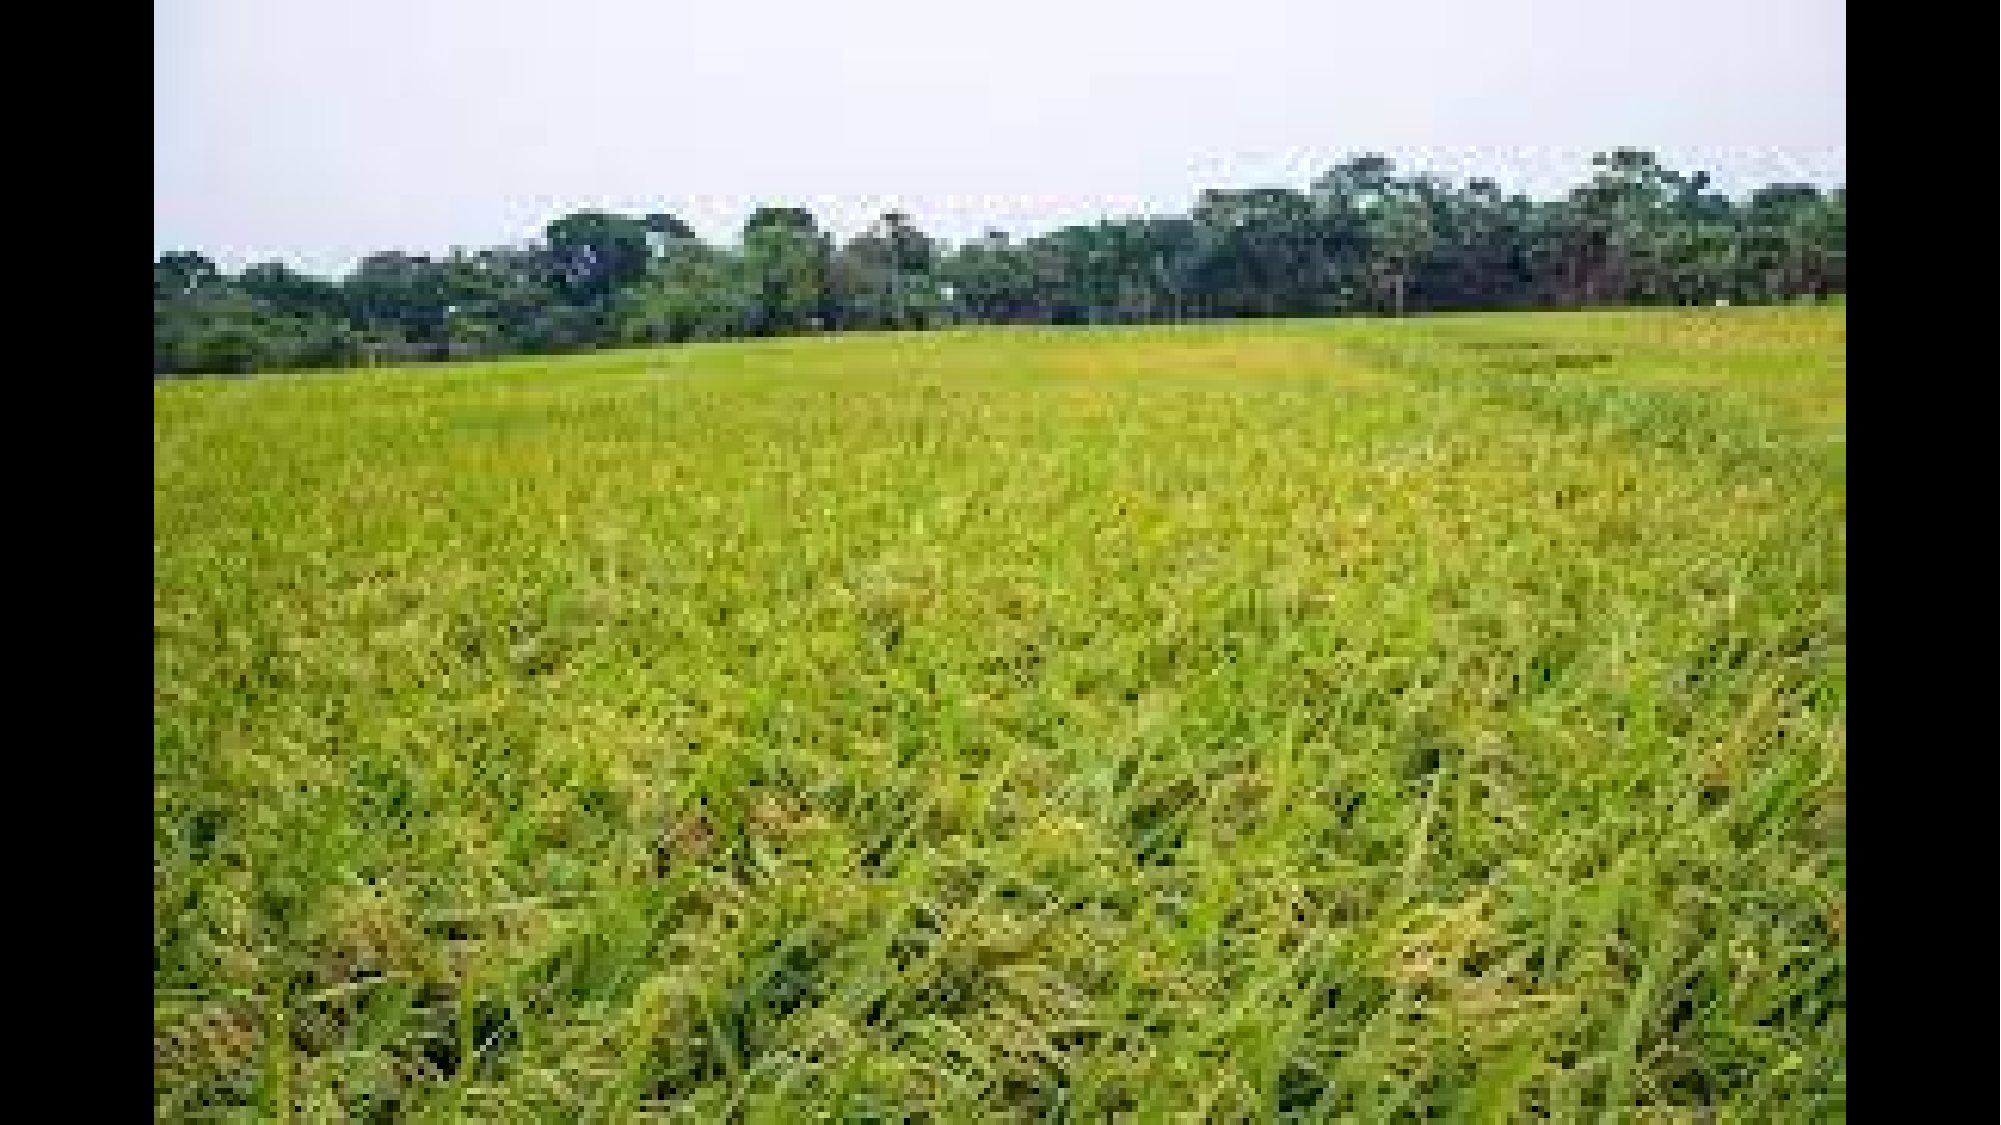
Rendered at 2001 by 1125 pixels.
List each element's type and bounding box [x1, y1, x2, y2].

picture [154, 0, 1846, 1125]
